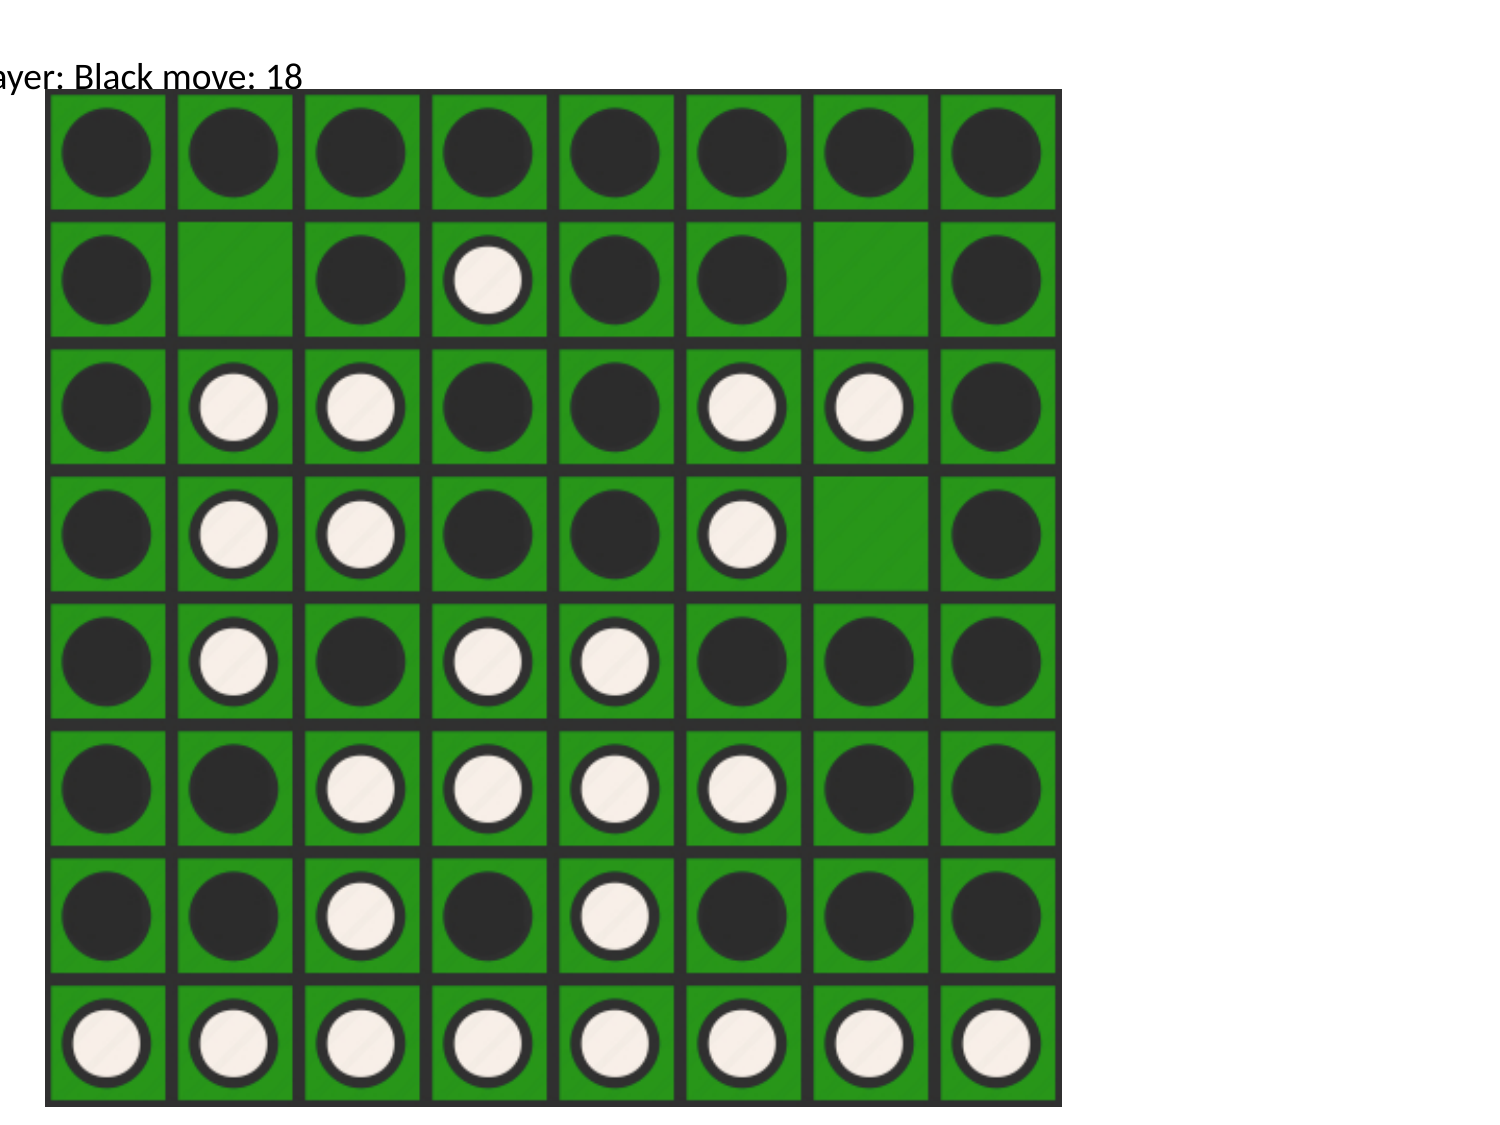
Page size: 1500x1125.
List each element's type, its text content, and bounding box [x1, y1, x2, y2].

text_box turn: 57 player: Black move: 18 [0, 44, 319, 105]
picture [44, 89, 1062, 1107]
